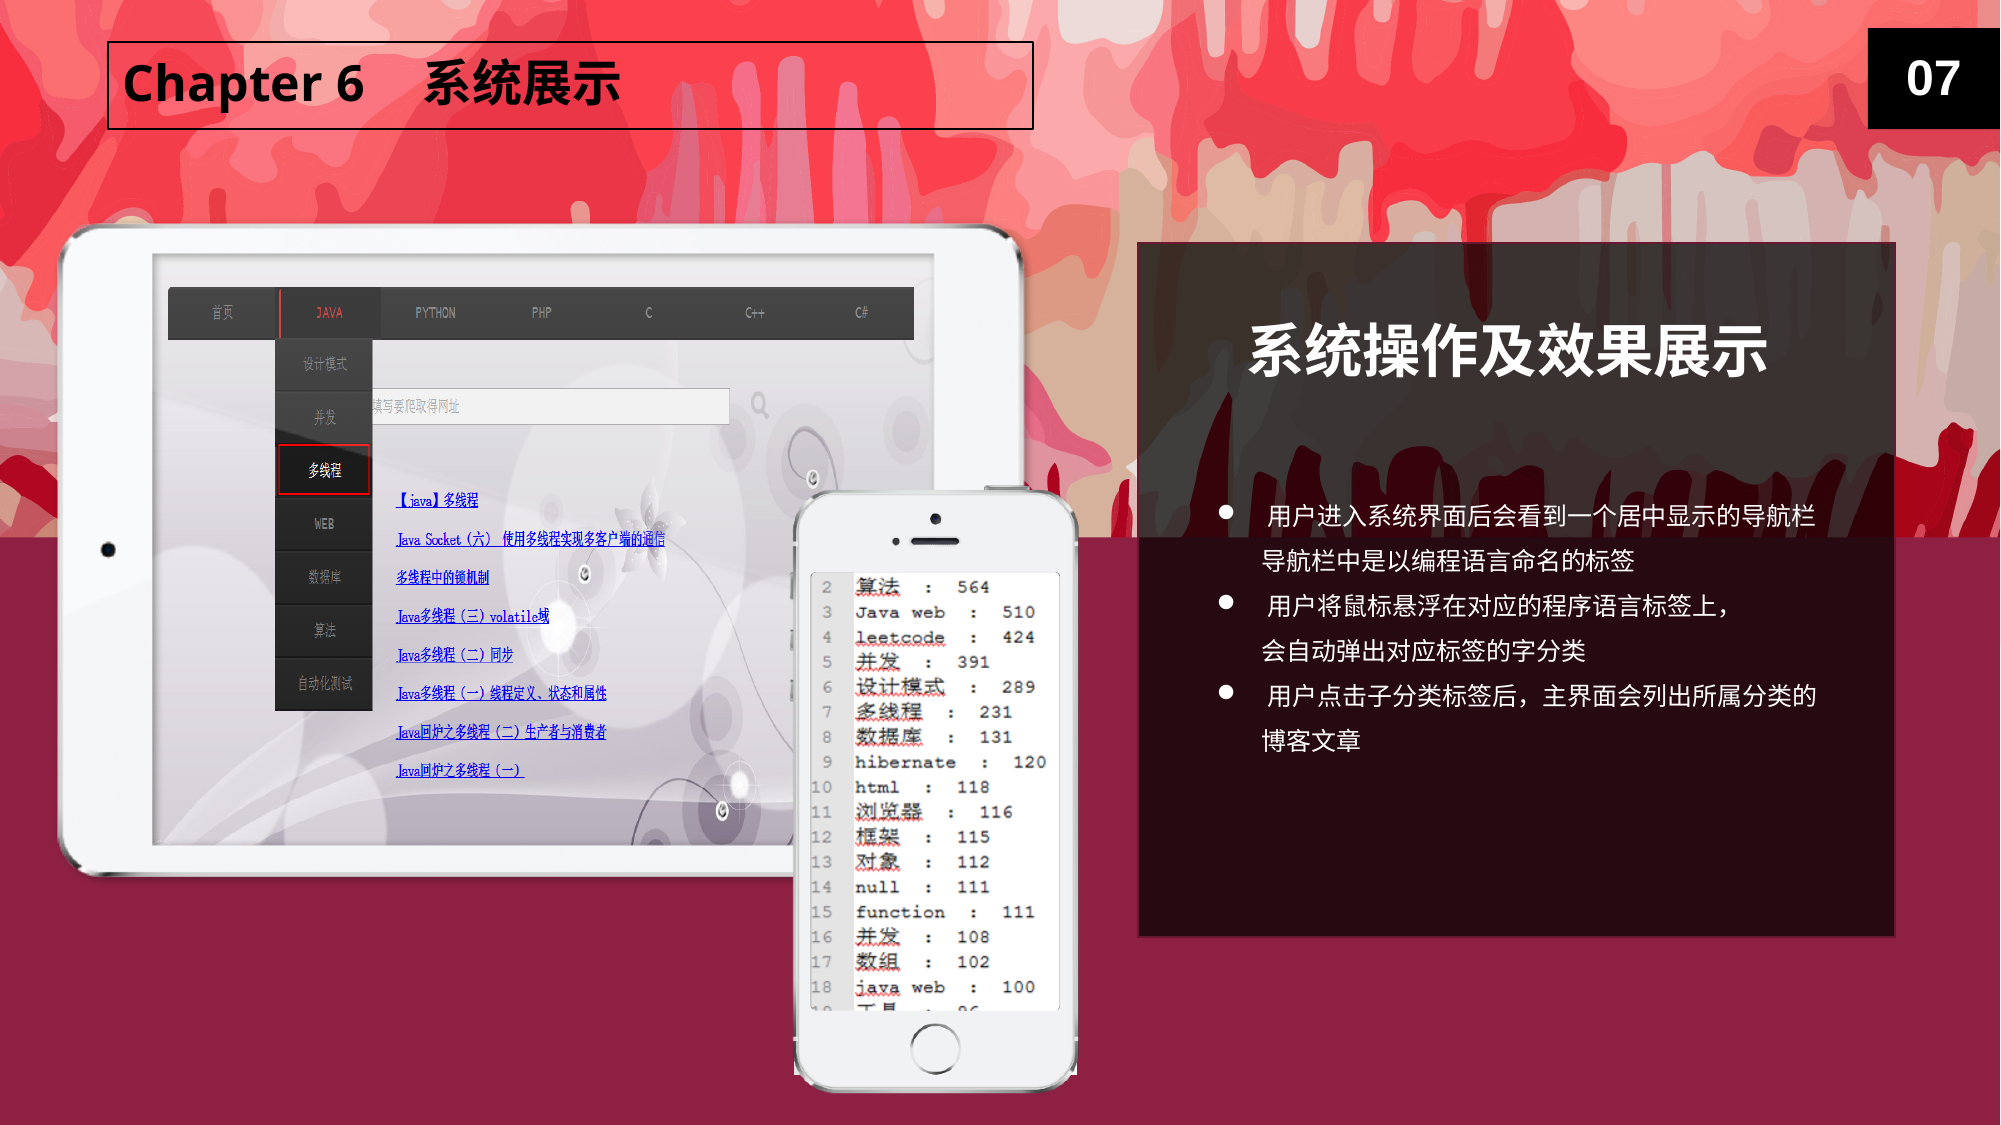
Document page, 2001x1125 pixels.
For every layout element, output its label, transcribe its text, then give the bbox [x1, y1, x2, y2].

text_box [0, 536, 2000, 1125]
list 07 [1867, 28, 2000, 130]
picture [0, 0, 2001, 1125]
list Chapter 6 系统展示 [107, 41, 1034, 130]
text_box 系统操作及效果展示 [1231, 306, 1799, 392]
text_box 用户进入系统界面后会看到一个居中显示的导航栏 导航栏中是以编程语言命名的标签 用户将鼠标悬浮在对应的程序语言标签上， 会自动弹出对应标签的字分类 用户点击子分类标签后，主界面会列出所属分类的 博客文章 [1202, 478, 1853, 763]
text_box [1137, 242, 1896, 938]
